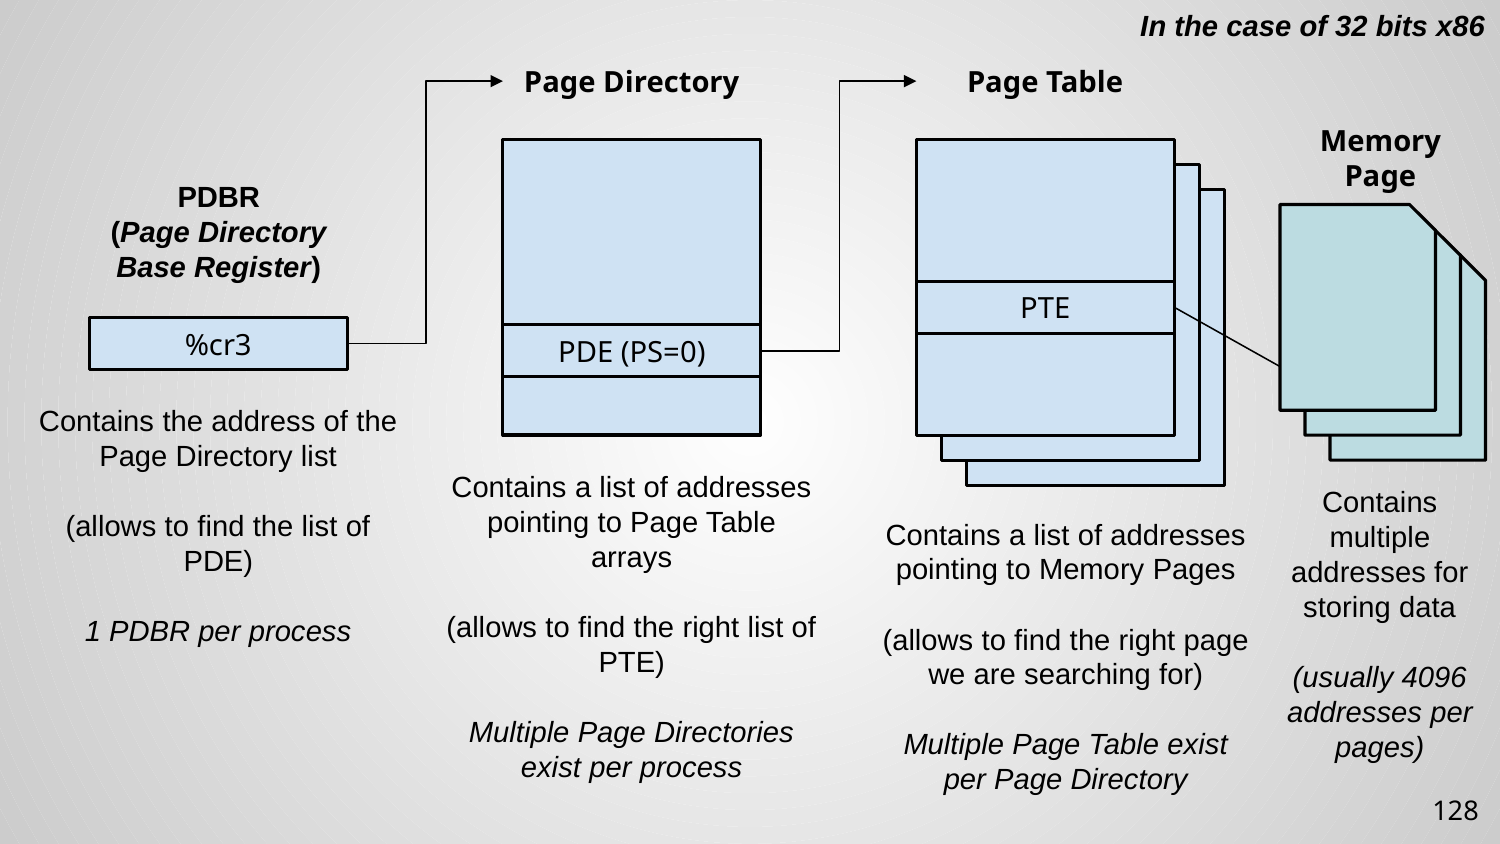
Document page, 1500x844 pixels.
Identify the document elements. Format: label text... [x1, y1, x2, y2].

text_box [1266, 133, 1494, 775]
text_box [347, 80, 504, 344]
slide_number 128 [1403, 781, 1494, 844]
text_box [430, 49, 834, 795]
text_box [760, 80, 917, 352]
text_box In the case of 32 bits x86 [1119, 0, 1500, 50]
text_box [16, 170, 420, 658]
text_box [864, 49, 1268, 807]
